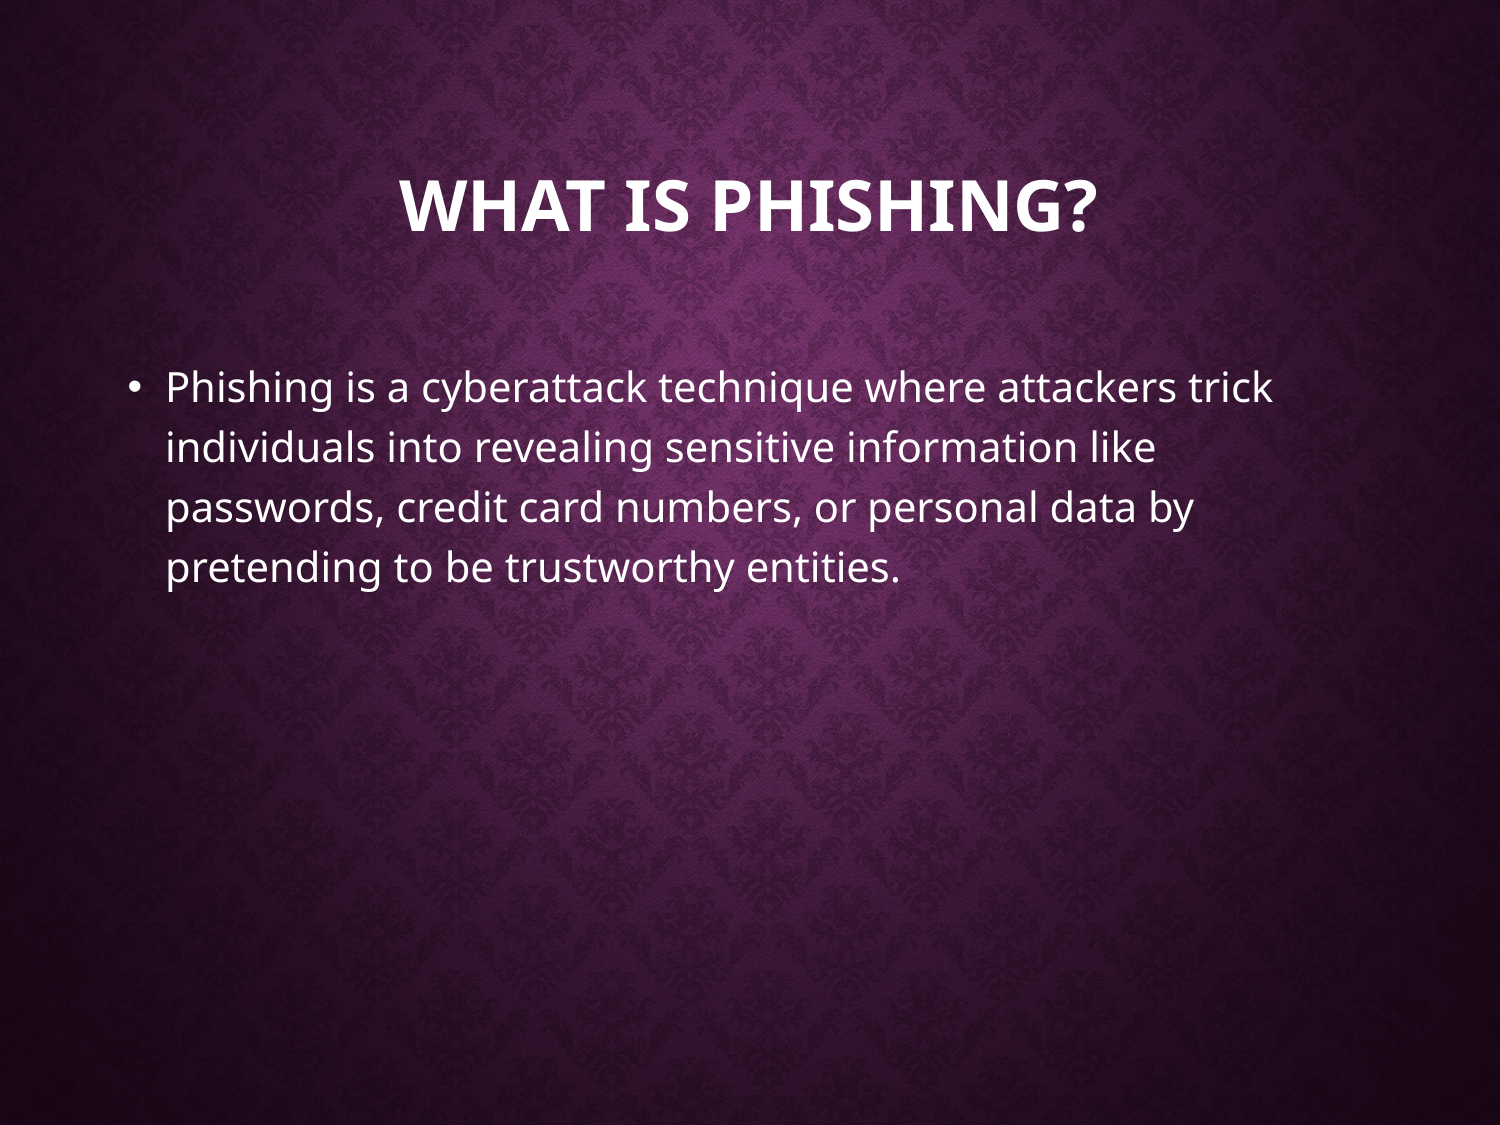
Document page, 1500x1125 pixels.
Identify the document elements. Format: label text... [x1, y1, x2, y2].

title What is Phishing? [112, 99, 1387, 318]
list Phishing is a cyberattack technique where attackers trick individuals into revealing sensitive information like passwords, credit card numbers, or personal data by pretending to be trustworthy entities. [112, 343, 1387, 950]
